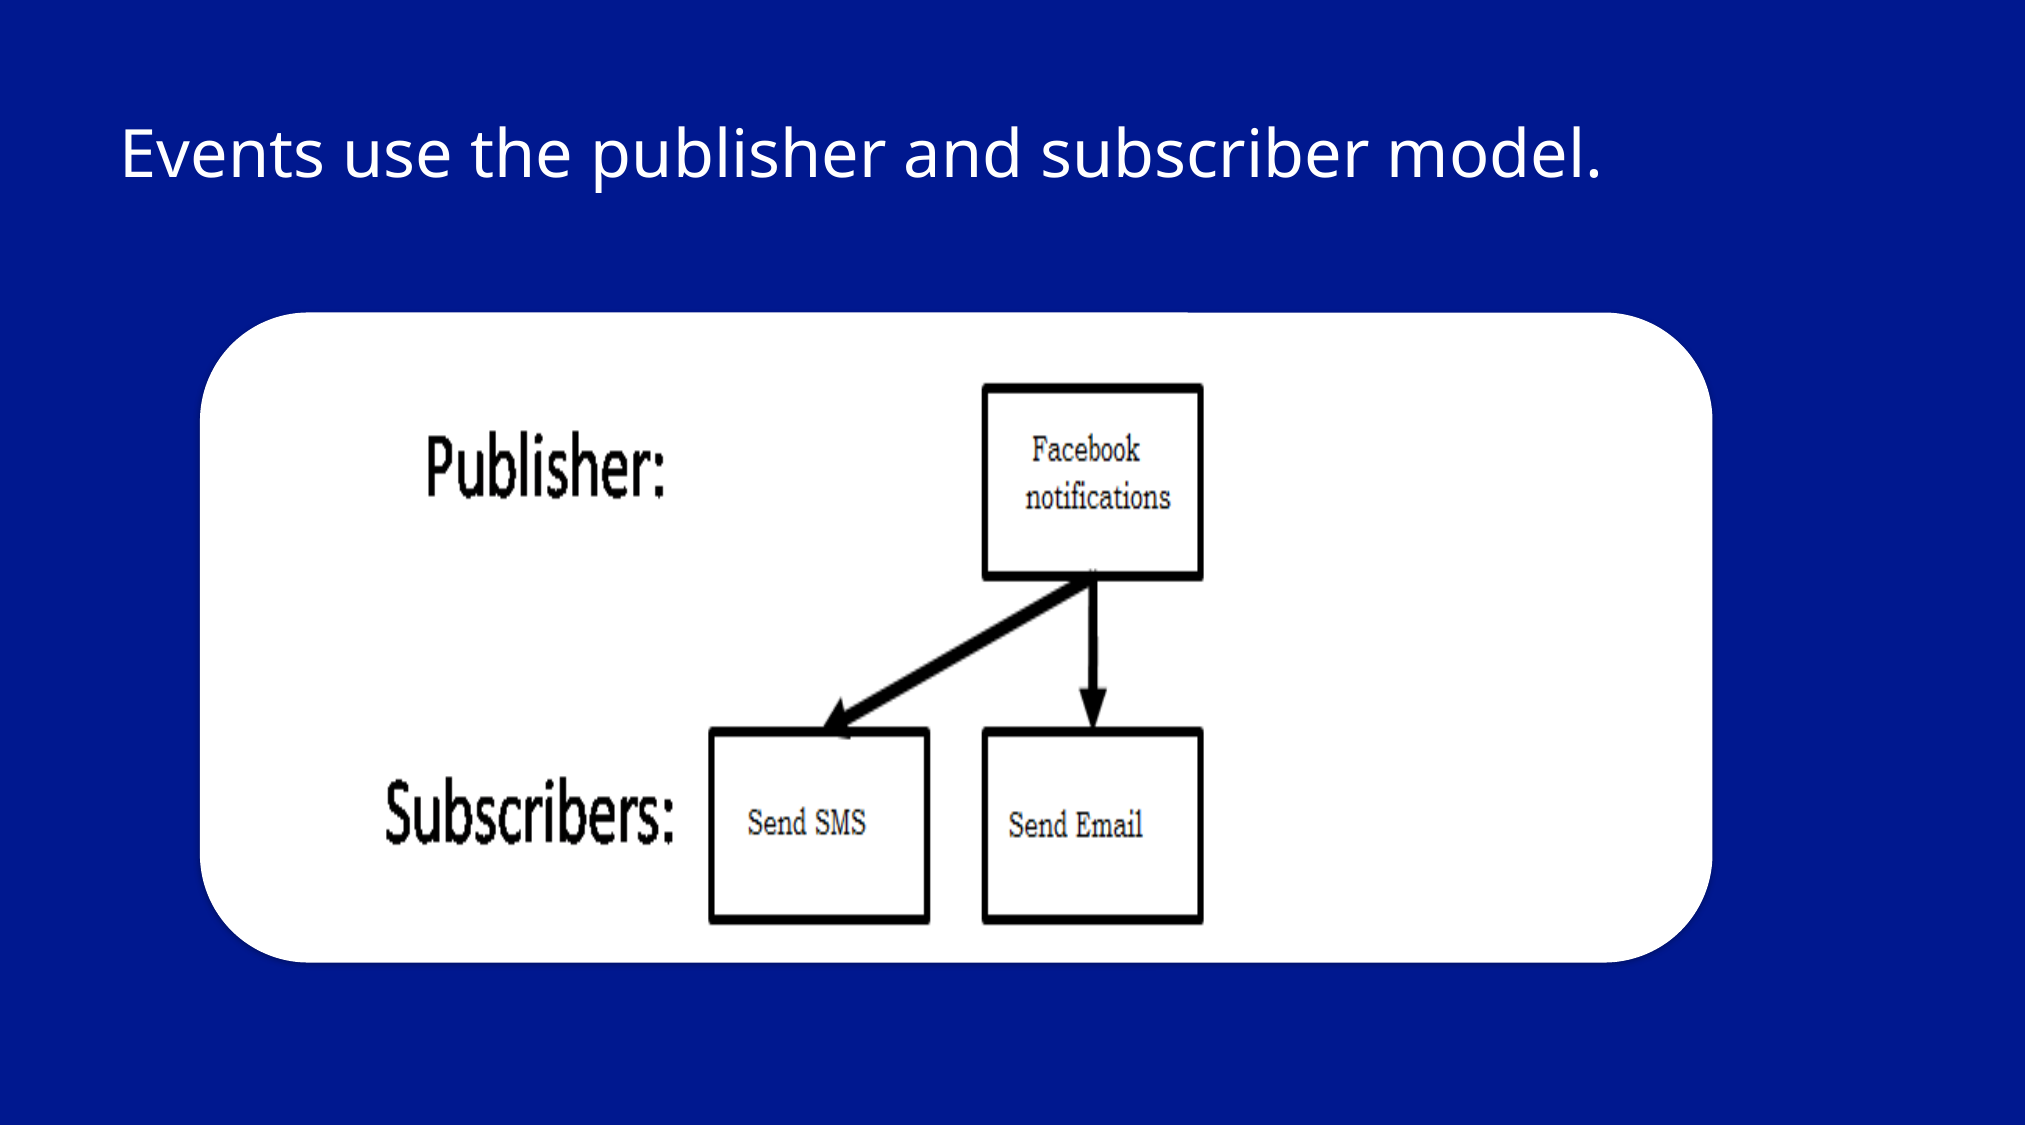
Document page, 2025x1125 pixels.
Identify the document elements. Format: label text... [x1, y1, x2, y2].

text_box [199, 311, 1714, 964]
picture [345, 374, 1480, 938]
text_box Events use the publisher and subscriber model. [105, 103, 1621, 198]
